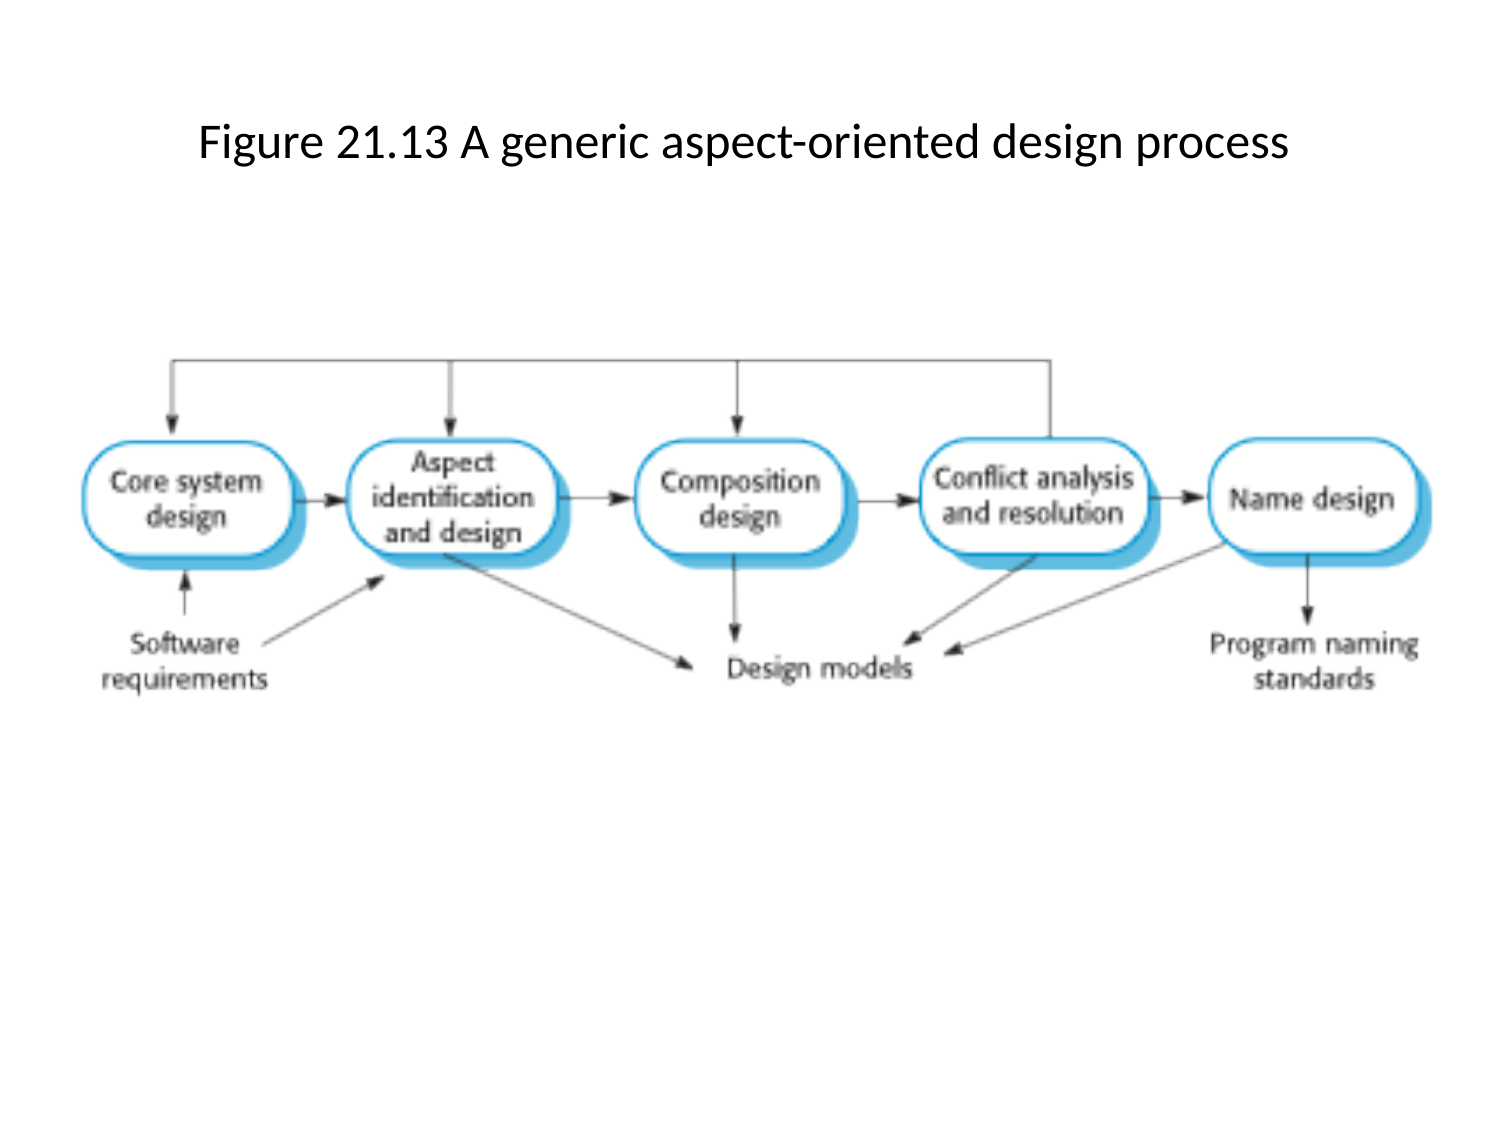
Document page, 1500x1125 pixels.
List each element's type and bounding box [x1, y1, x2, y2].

list [74, 44, 1477, 816]
